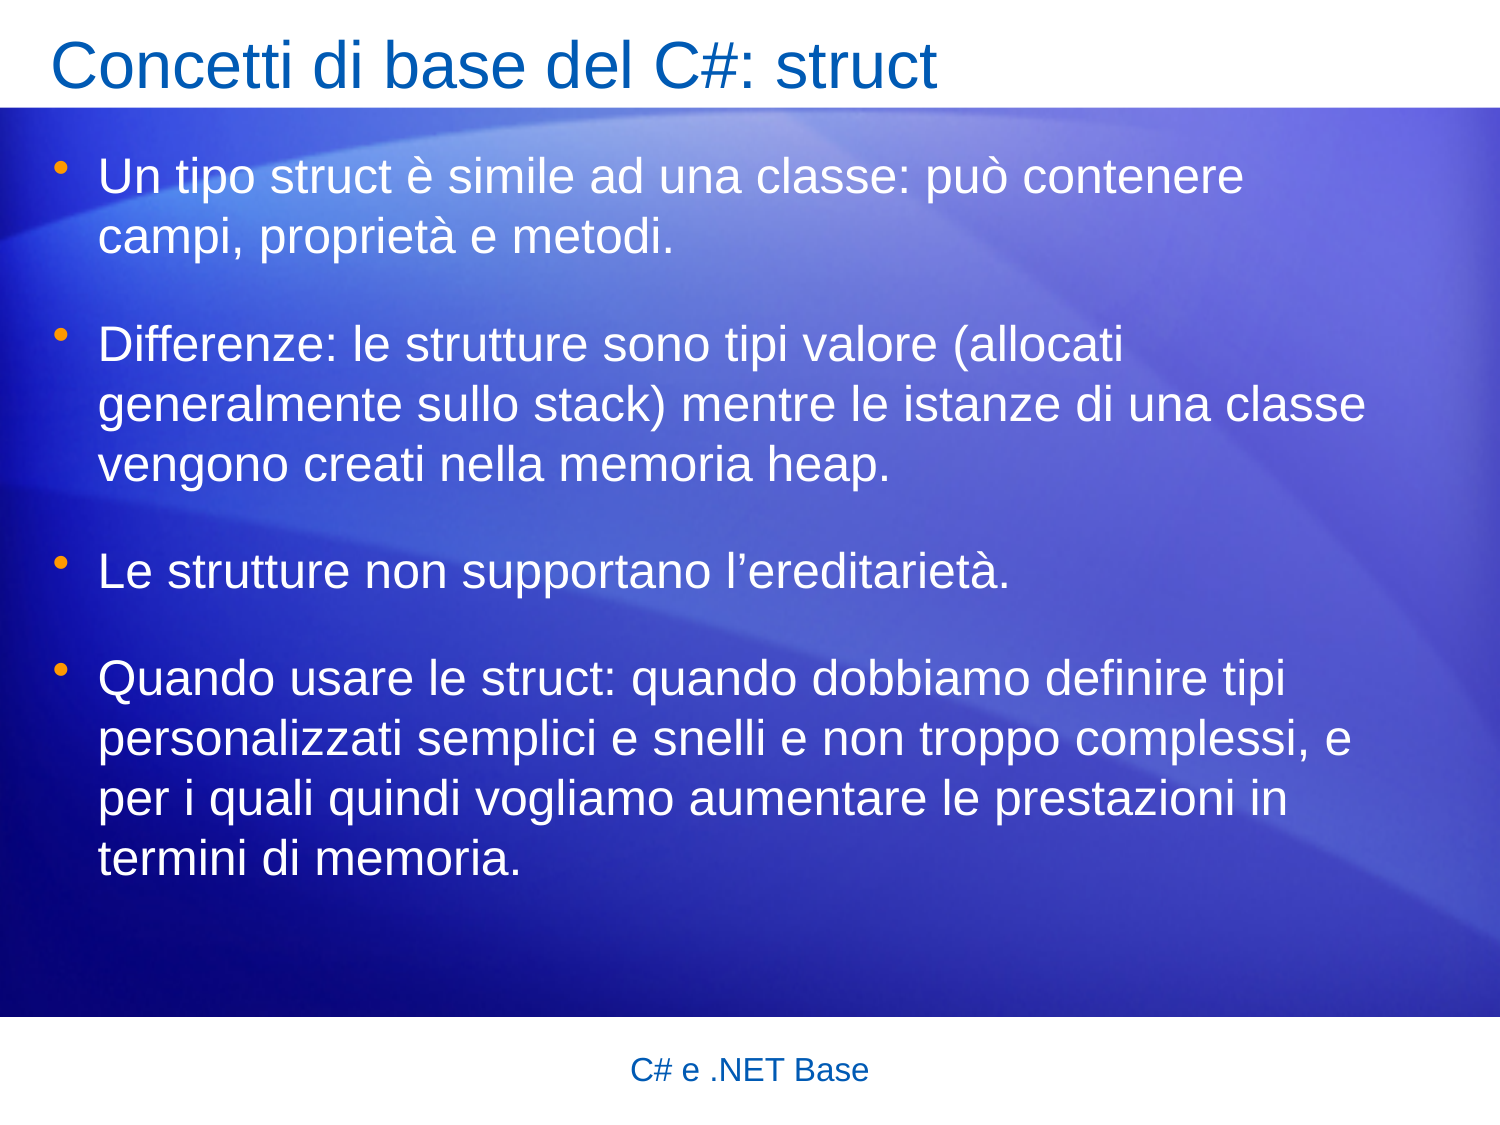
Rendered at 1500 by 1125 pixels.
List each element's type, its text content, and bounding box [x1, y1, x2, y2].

footer C# e .NET Base [445, 1045, 1055, 1096]
picture [0, 108, 1500, 1017]
text_box [37, 756, 1388, 900]
title Concetti di base del C#: struct [35, 11, 1386, 112]
list Un tipo struct è simile ad una classe: può contenere campi, proprietà e metodi. Differenze: le strutture sono tipi valore (allocati generalmente sullo stack) mentre le istanze di una classe vengono creati nella memoria heap. Le strutture non supportano l’ereditarietà. Quando usare le struct: quando dobbiamo definire tipi personalizzati semplici e snelli e non troppo complessi, e per i quali quindi vogliamo aumentare le prestazioni in termini di memoria. [37, 135, 1421, 1045]
